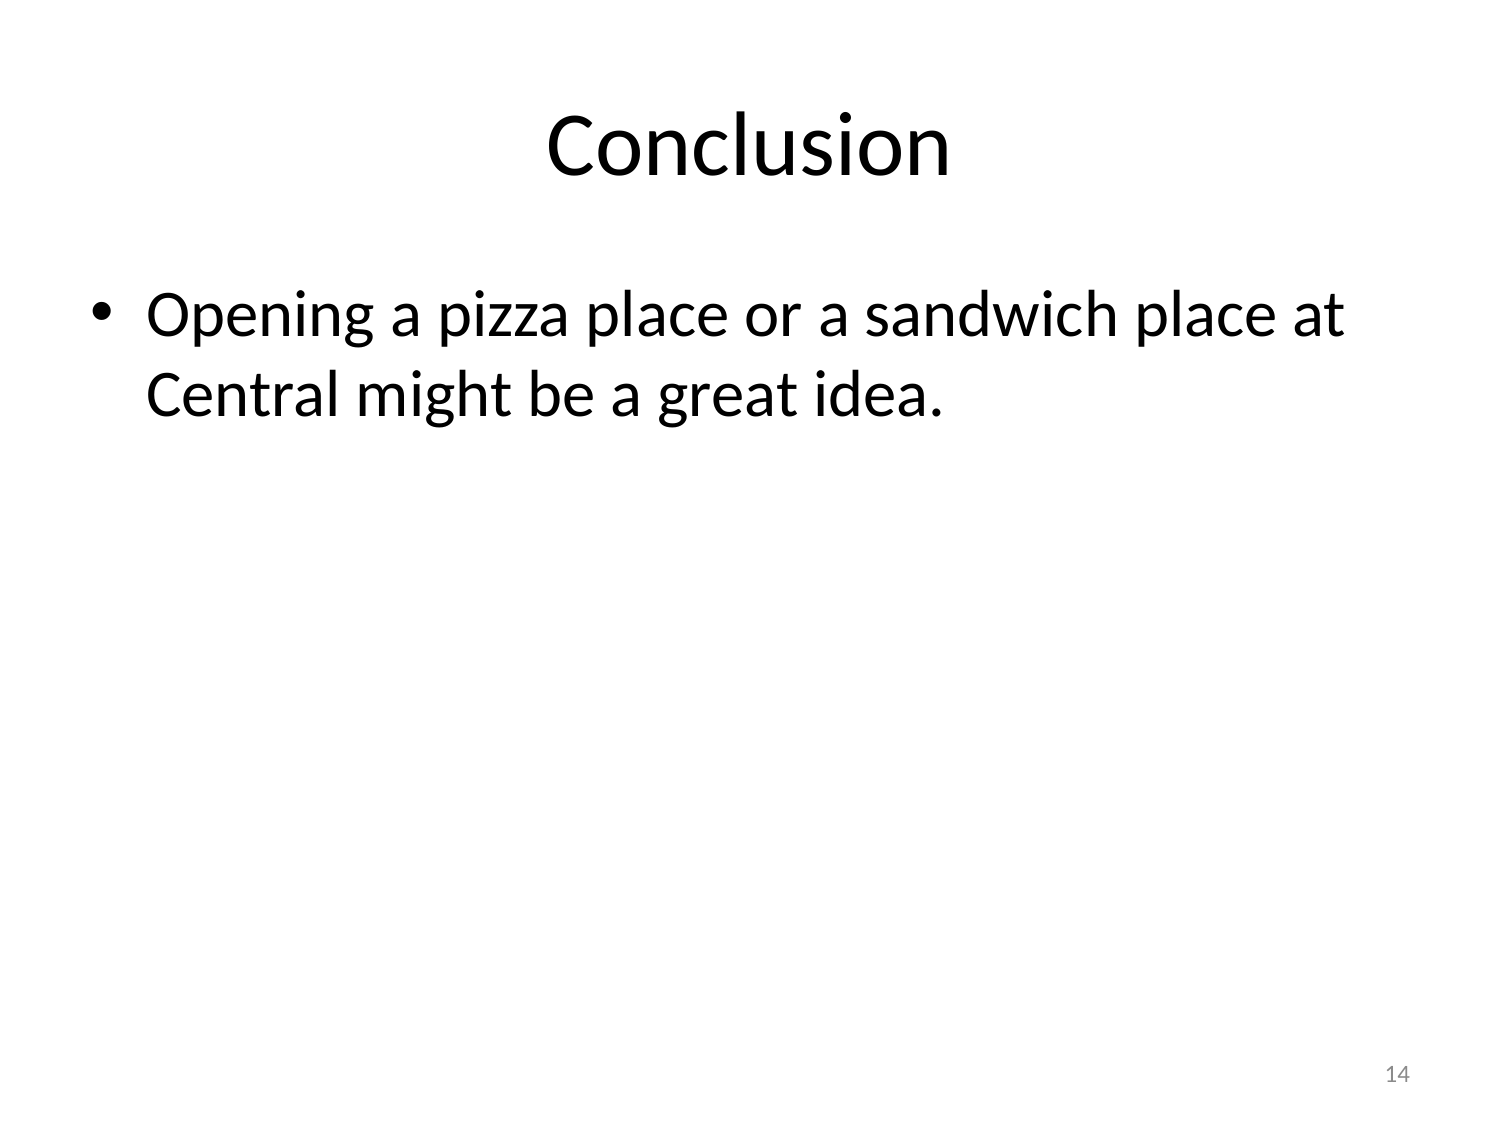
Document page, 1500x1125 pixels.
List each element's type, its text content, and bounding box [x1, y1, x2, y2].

slide_number 13 [1074, 1042, 1425, 1103]
title Conclusion [75, 45, 1425, 233]
list Opening a pizza place or a sandwich place at Central might be a great idea. [75, 262, 1425, 1005]
